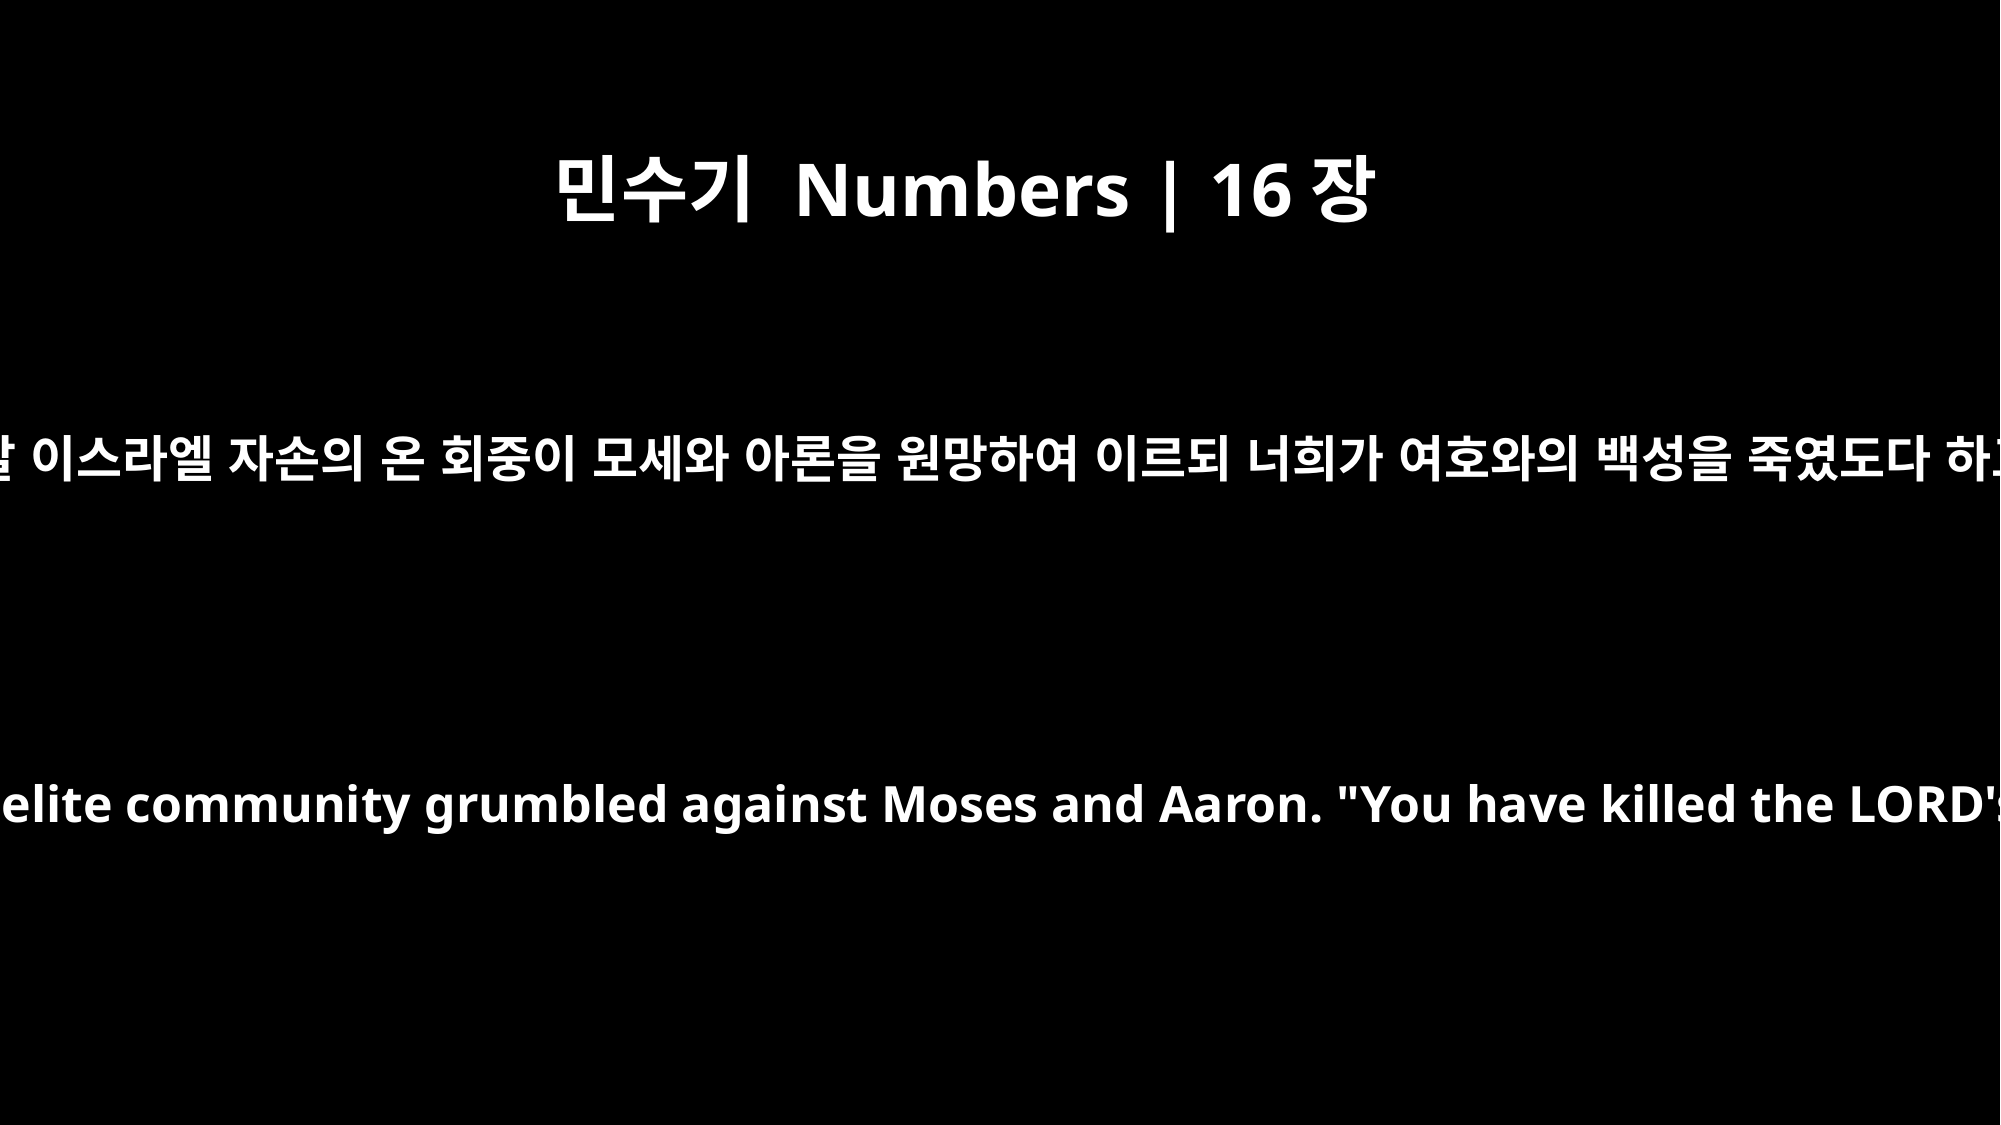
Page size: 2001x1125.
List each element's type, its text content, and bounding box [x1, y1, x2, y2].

text_box The next day the whole Israelite community grumbled against Moses and Aaron. "You have killed the LORD's people," they said. [0, 764, 2000, 840]
text_box 민수기 Numbers | 16장 [538, 136, 1393, 239]
text_box 41 이튿날 이스라엘 자손의 온 회중이 모세와 아론을 원망하여 이르되 너희가 여호와의 백성을 죽였도다 하고 [0, 359, 2000, 495]
